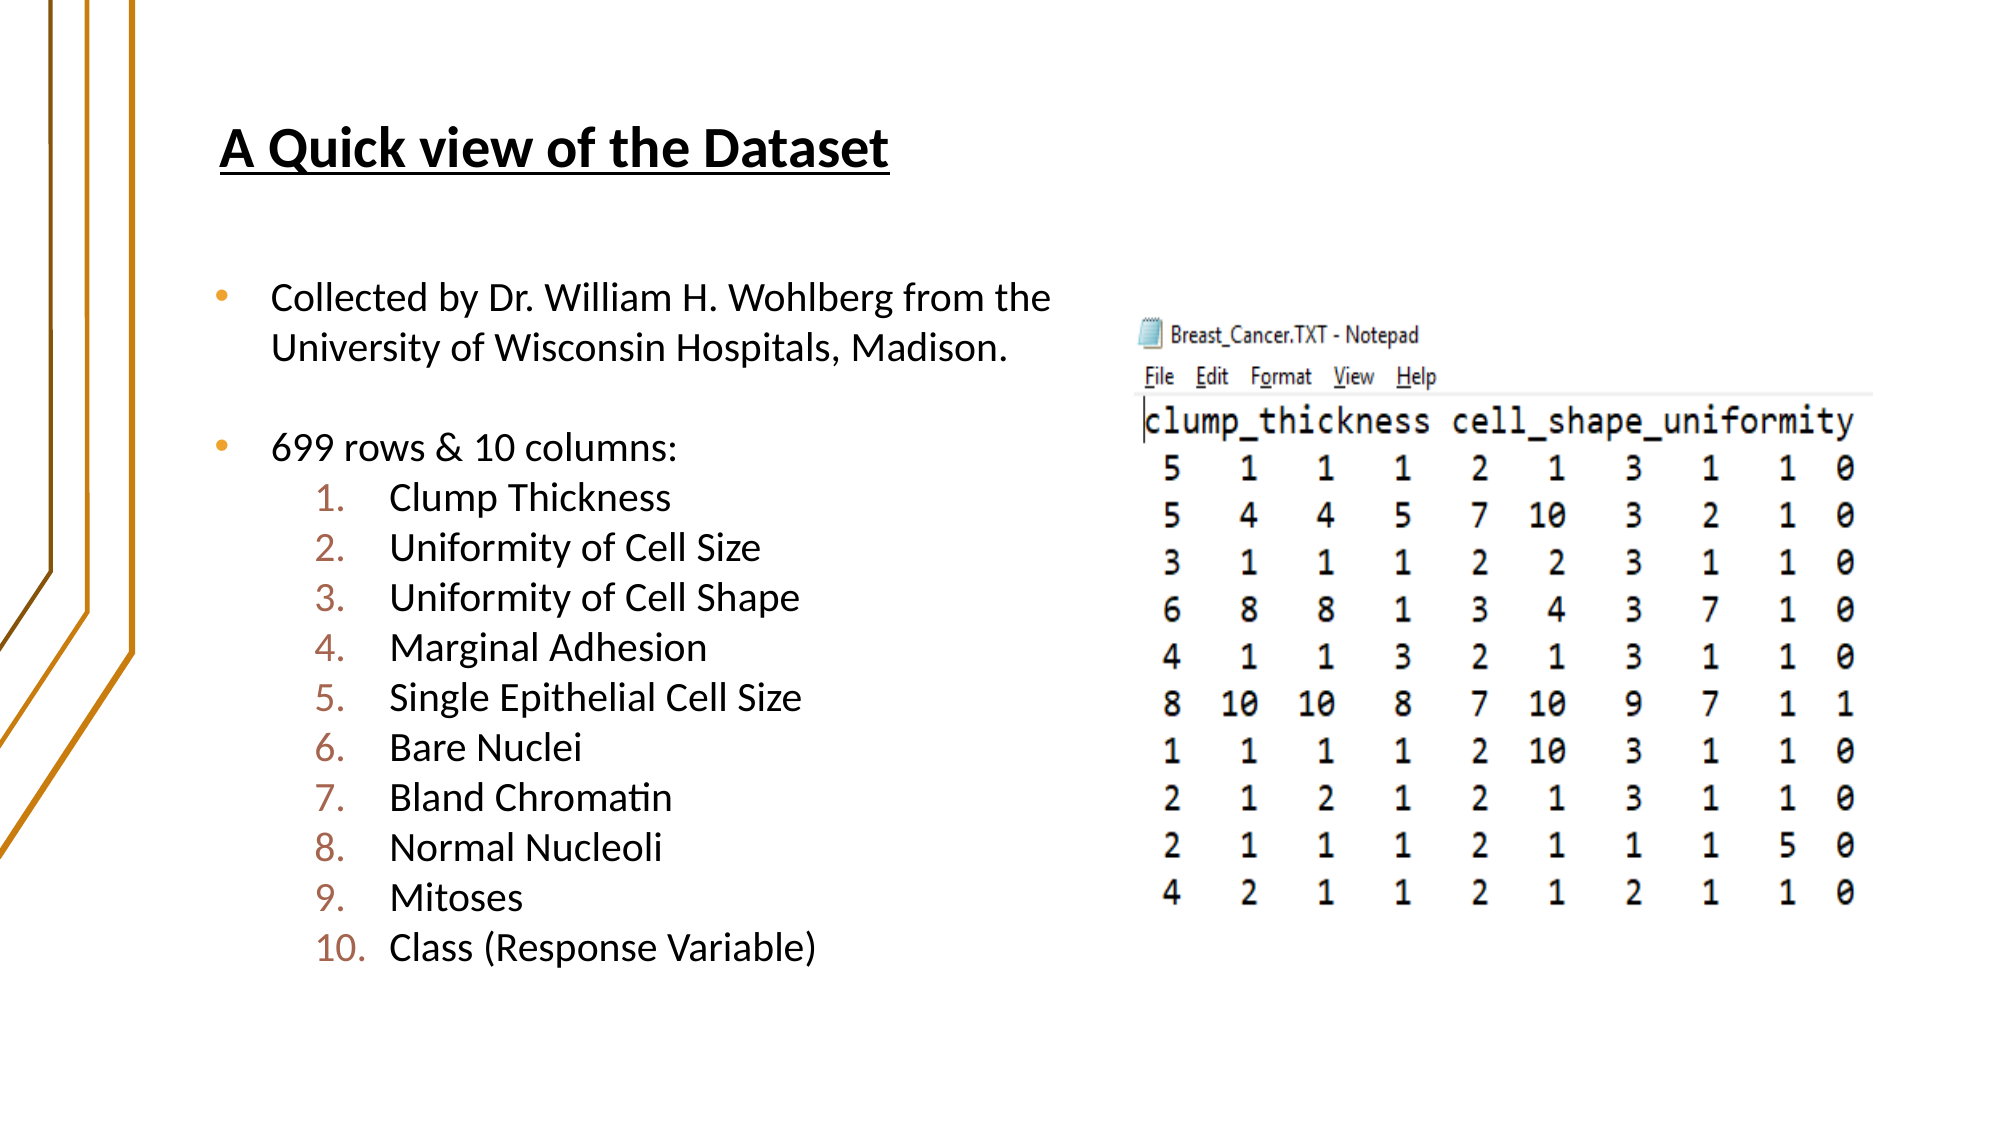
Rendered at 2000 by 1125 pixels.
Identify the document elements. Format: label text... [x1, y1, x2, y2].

text_box Collected by Dr. William H. Wohlberg from the University of Wisconsin Hospitals, Madison. 699 rows & 10 columns: Clump Thickness Uniformity of Cell Size Uniformity of Cell Shape Marginal Adhesion Single Epithelial Cell Size Bare Nuclei Bland Chromatin Normal Nucleoli Mitoses Class (Response Variable) [199, 262, 1138, 1028]
title A Quick view of the Dataset [199, 90, 1013, 191]
picture [1134, 312, 1873, 913]
